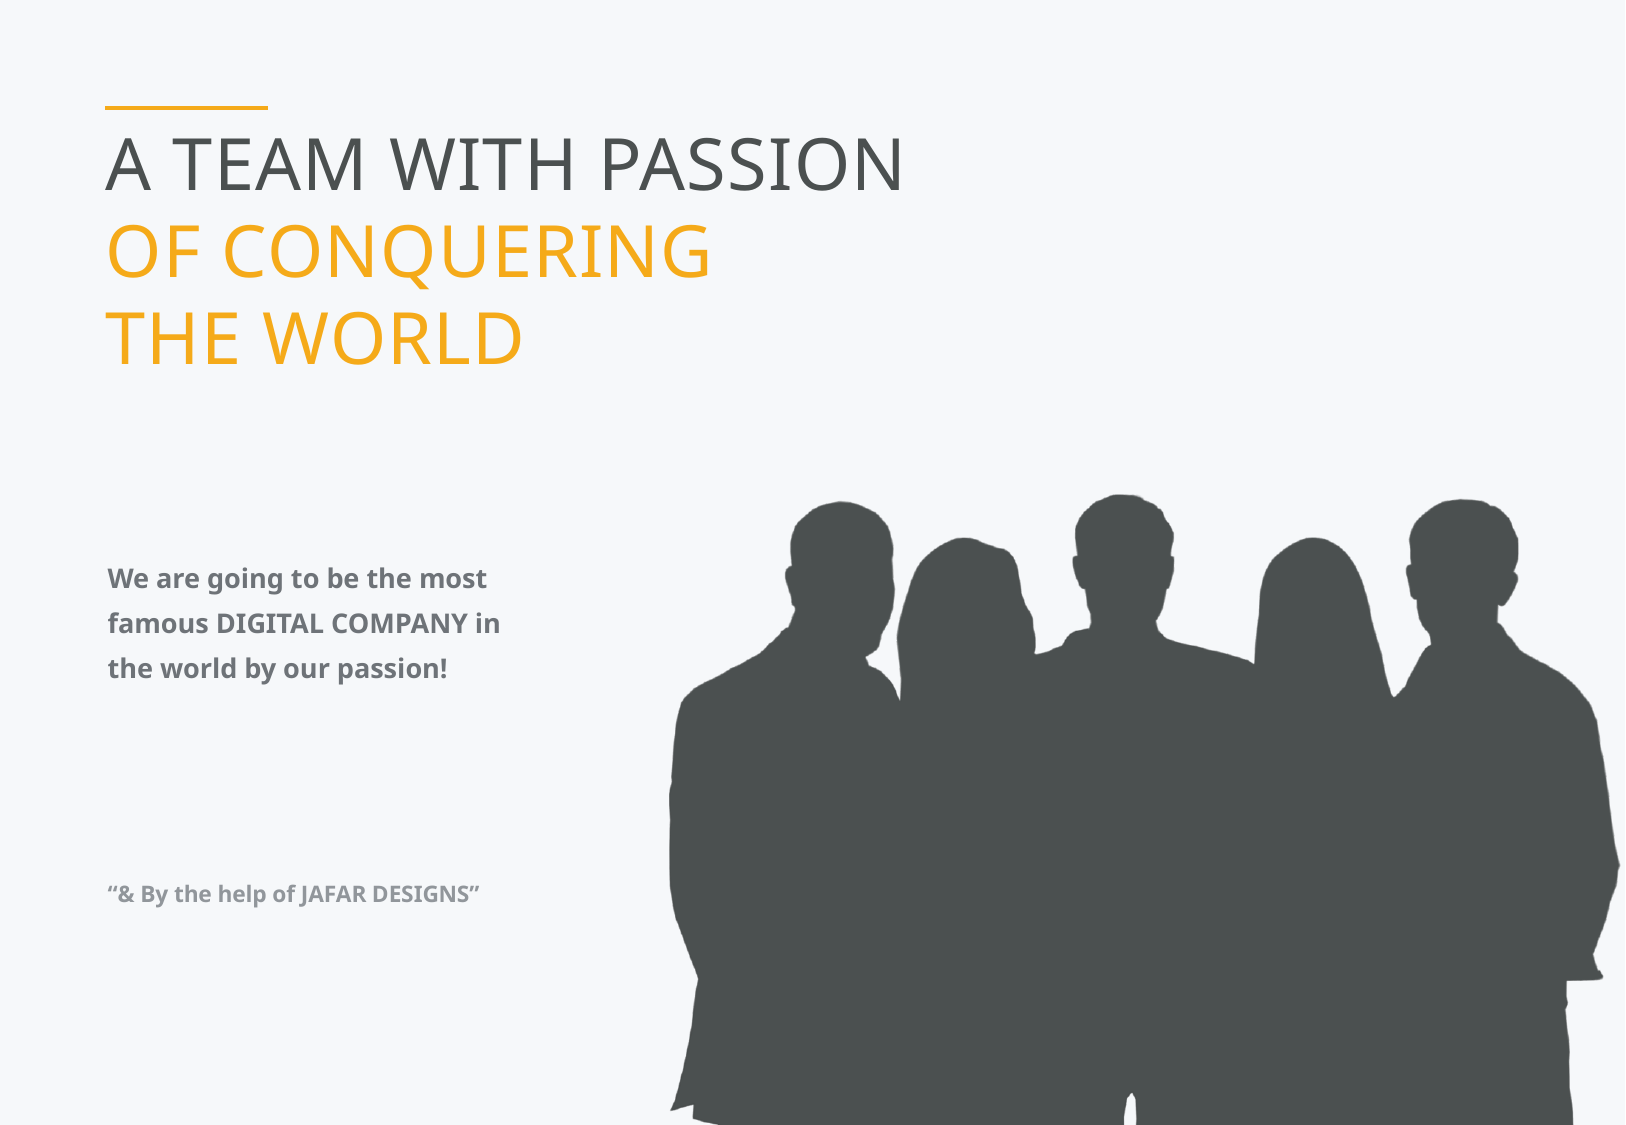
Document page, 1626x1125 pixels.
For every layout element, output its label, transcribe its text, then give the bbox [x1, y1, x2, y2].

picture [610, 432, 1625, 1125]
text_box We are going to be the most famous DIGITAL COMPANY in the world by our passion! [107, 548, 553, 685]
text_box A team with passion Of conquering The world [105, 118, 1520, 379]
text_box “& By the help of JAFAR DESIGNS” [107, 862, 553, 908]
